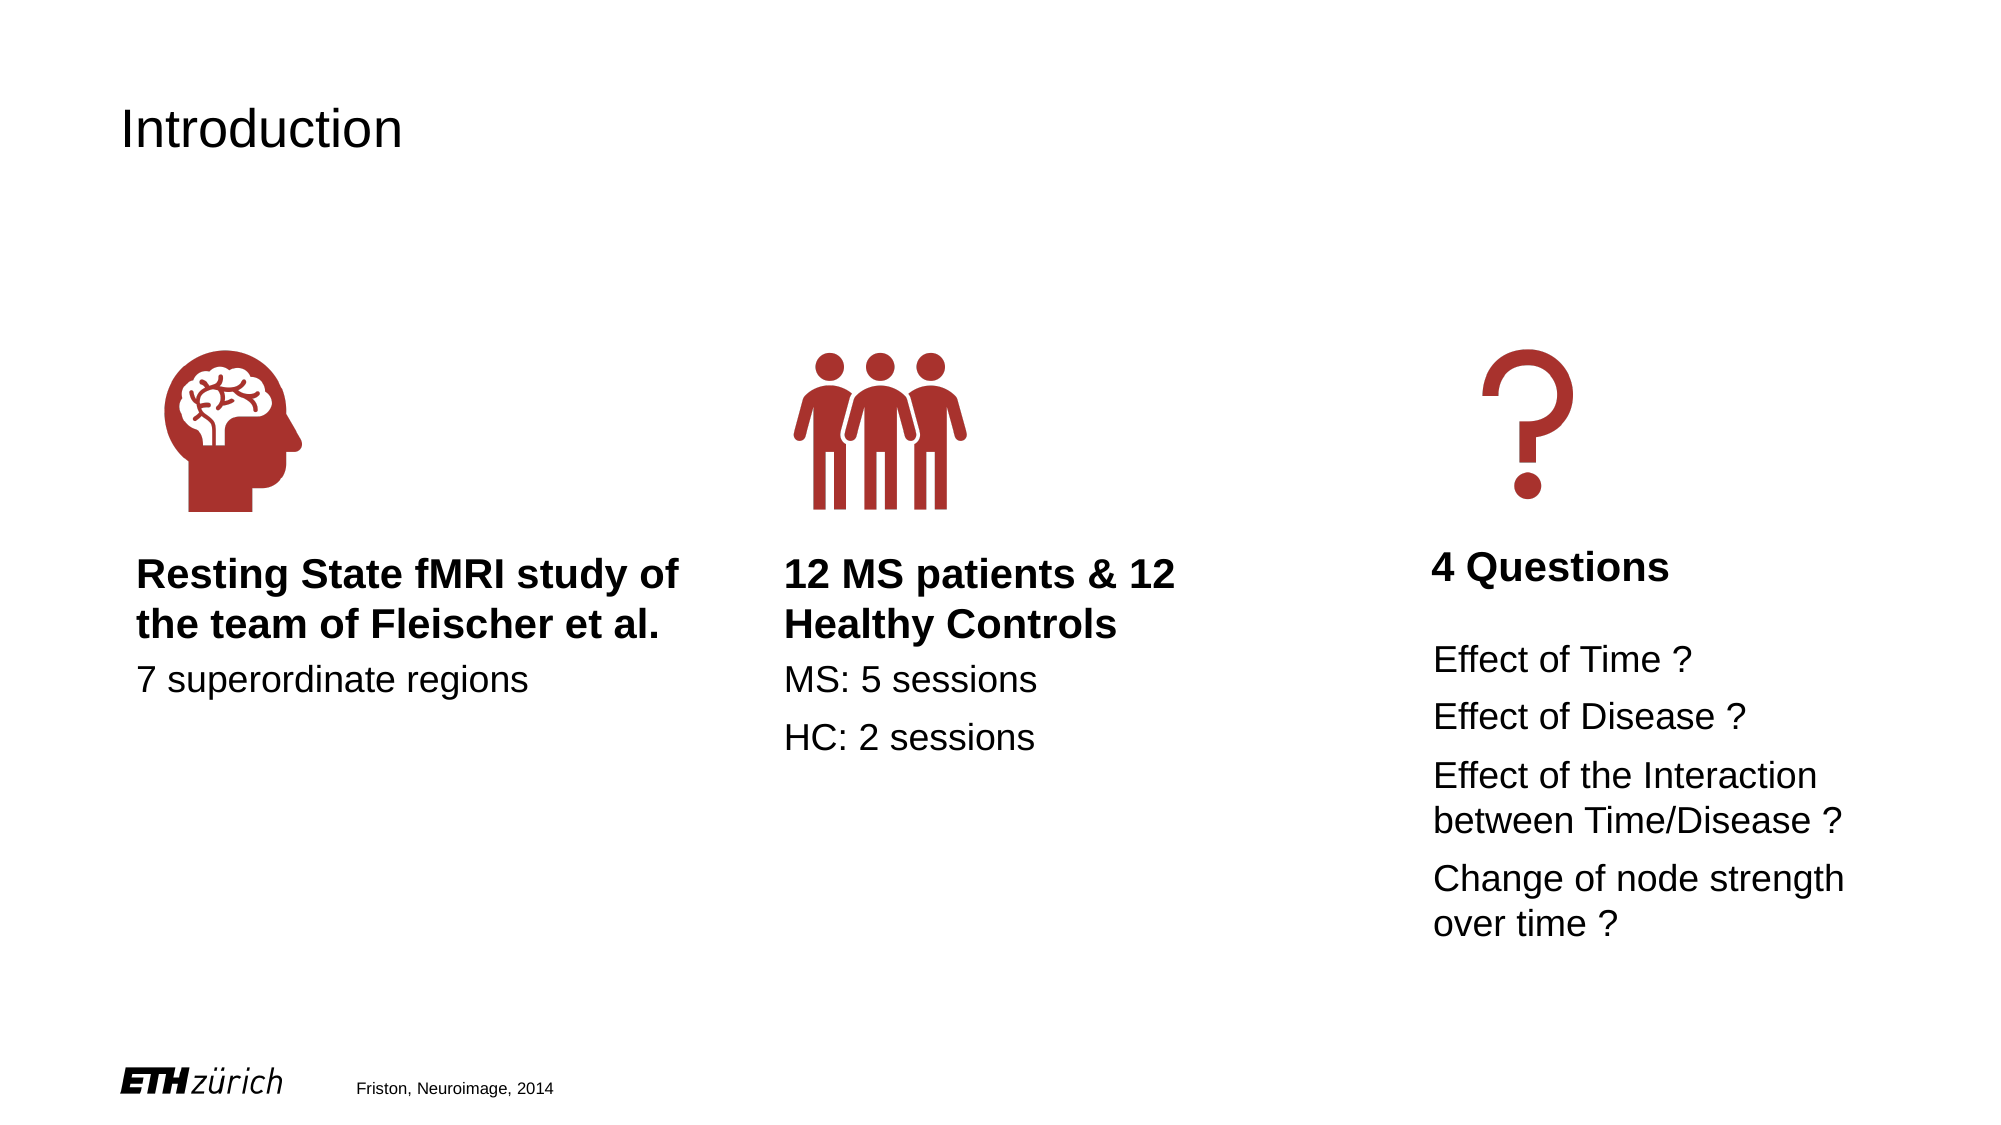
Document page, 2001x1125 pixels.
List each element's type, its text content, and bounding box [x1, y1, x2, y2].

title Introduction [120, 42, 1880, 191]
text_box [135, 56, 1984, 1069]
picture [120, 1067, 282, 1094]
footer Friston, Neuroimage, 2014 [356, 1069, 1243, 1106]
